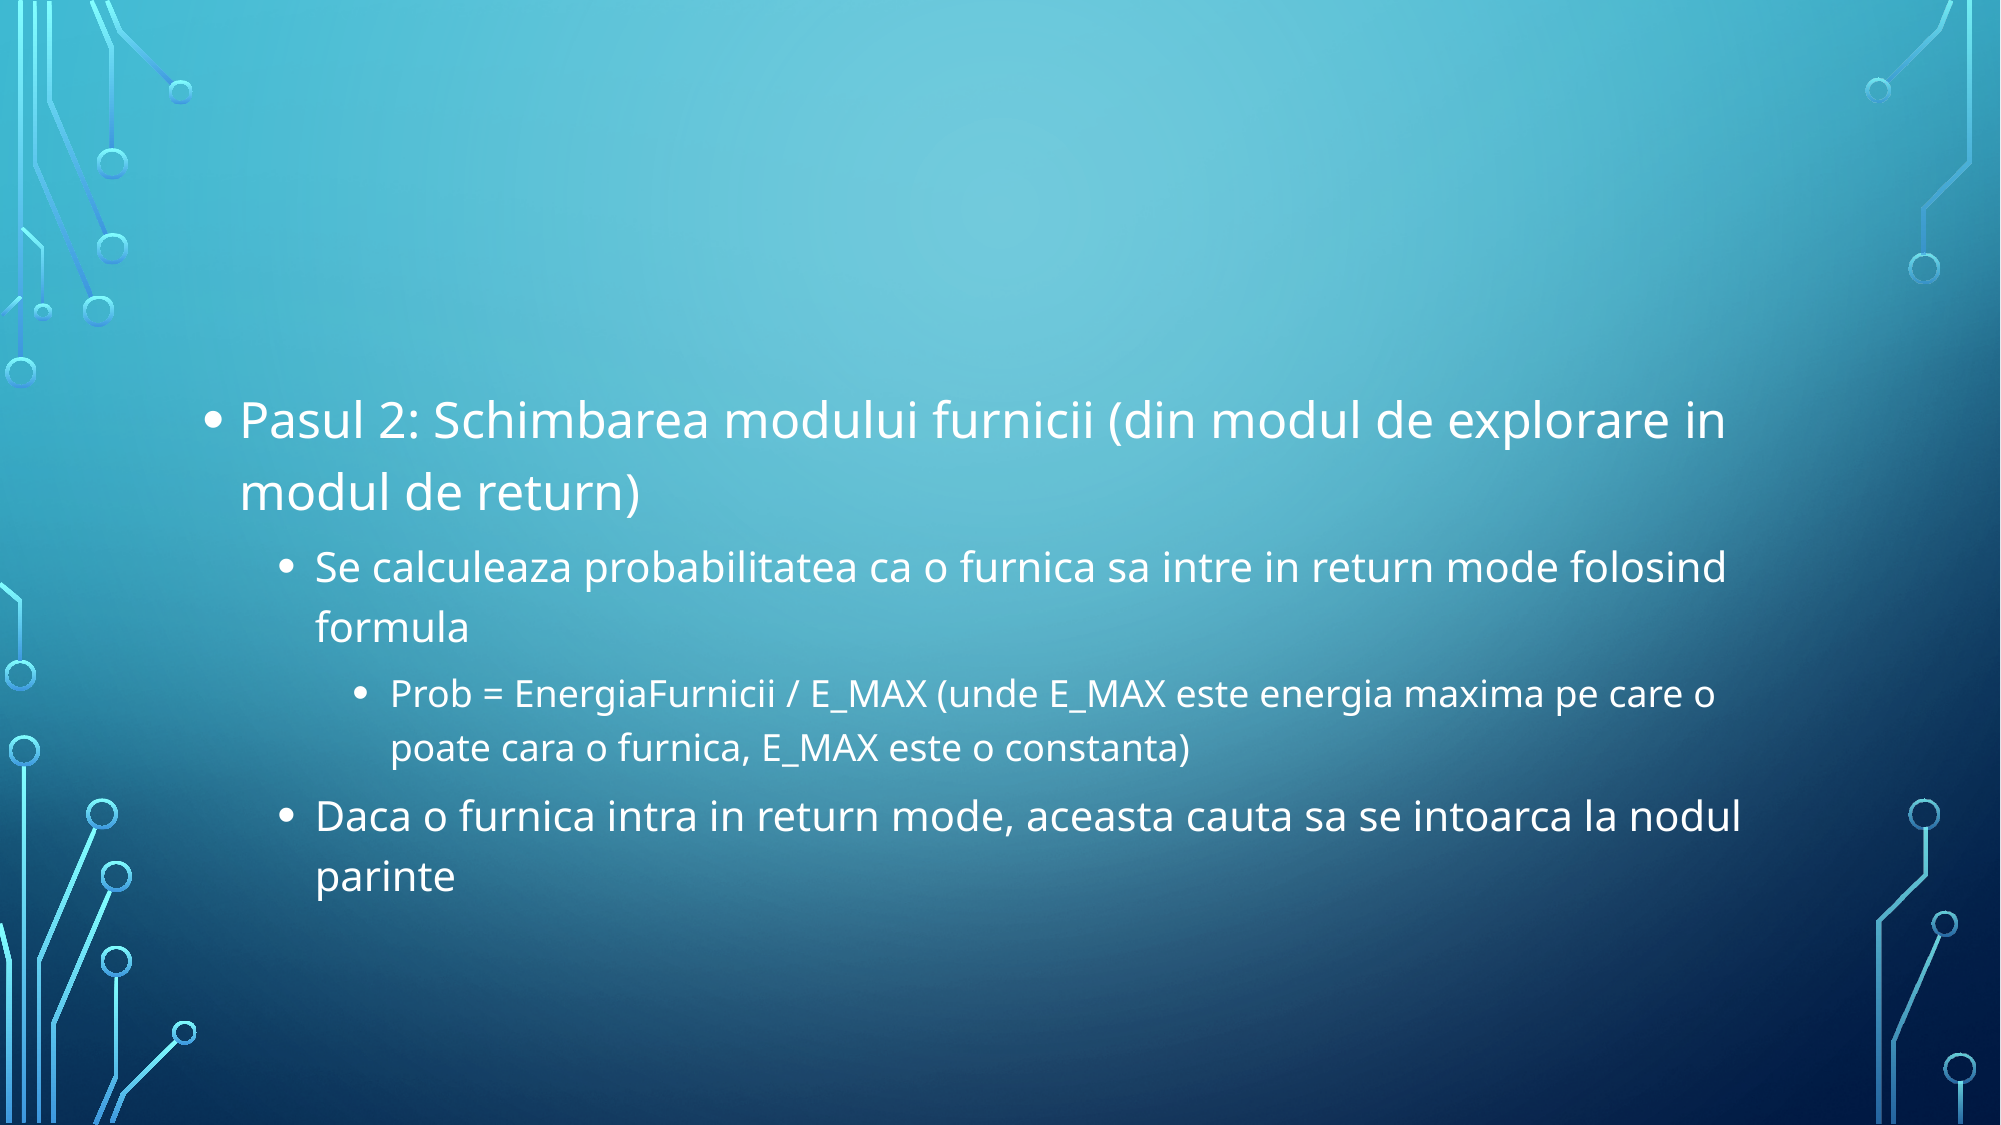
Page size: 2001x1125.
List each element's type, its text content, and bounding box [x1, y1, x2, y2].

list Pasul 2: Schimbarea modului furnicii (din modul de explorare in modul de return) Se calculeaza probabilitatea ca o furnica sa intre in return mode folosind formula Prob = EnergiaFurnicii / E_MAX (unde E_MAX este energia maxima pe care o poate cara o furnica, E_MAX este o constanta) Daca o furnica intra in return mode, aceasta cauta sa se intoarca la nodul parinte [187, 369, 1813, 950]
